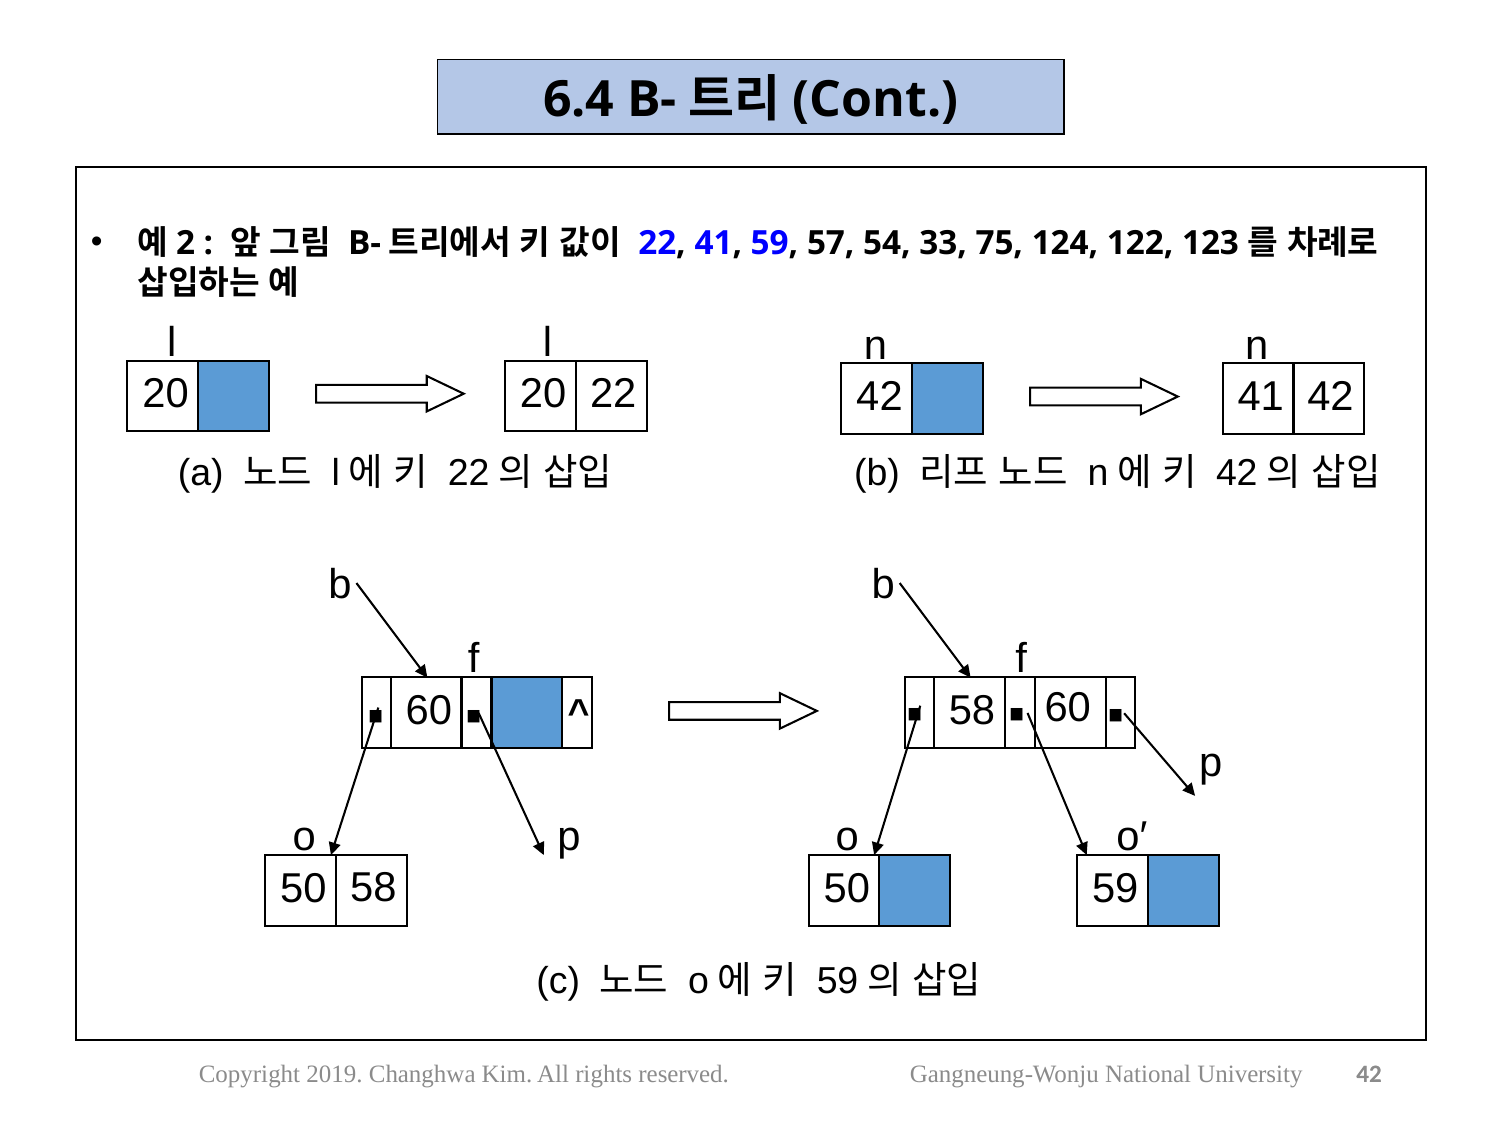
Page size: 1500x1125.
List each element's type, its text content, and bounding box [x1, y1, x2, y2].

text_box (a) 노드 l에 키 22의 삽입 [163, 449, 628, 501]
footer Copyright 2019. Changhwa Kim. All rights reserved. Gangneung-Wonju National University [179, 1042, 1059, 1103]
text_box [841, 319, 1369, 435]
text_box (c) 노드 o에 키 59의 삽입 [521, 957, 996, 1009]
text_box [265, 559, 1239, 926]
text_box (b) 리프 노드 n에 키 42의 삽입 [839, 449, 1396, 501]
slide_number 42 [1059, 1042, 1397, 1103]
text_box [127, 317, 652, 432]
text_box 6.4 B-트리(Cont.) [437, 59, 1064, 135]
text_box 예2 : 앞 그림 B-트리에서 키 값이 22, 41, 59, 57, 54, 33, 75, 124, 122, 123를 차례로 삽입하는 예 [76, 167, 1426, 1041]
